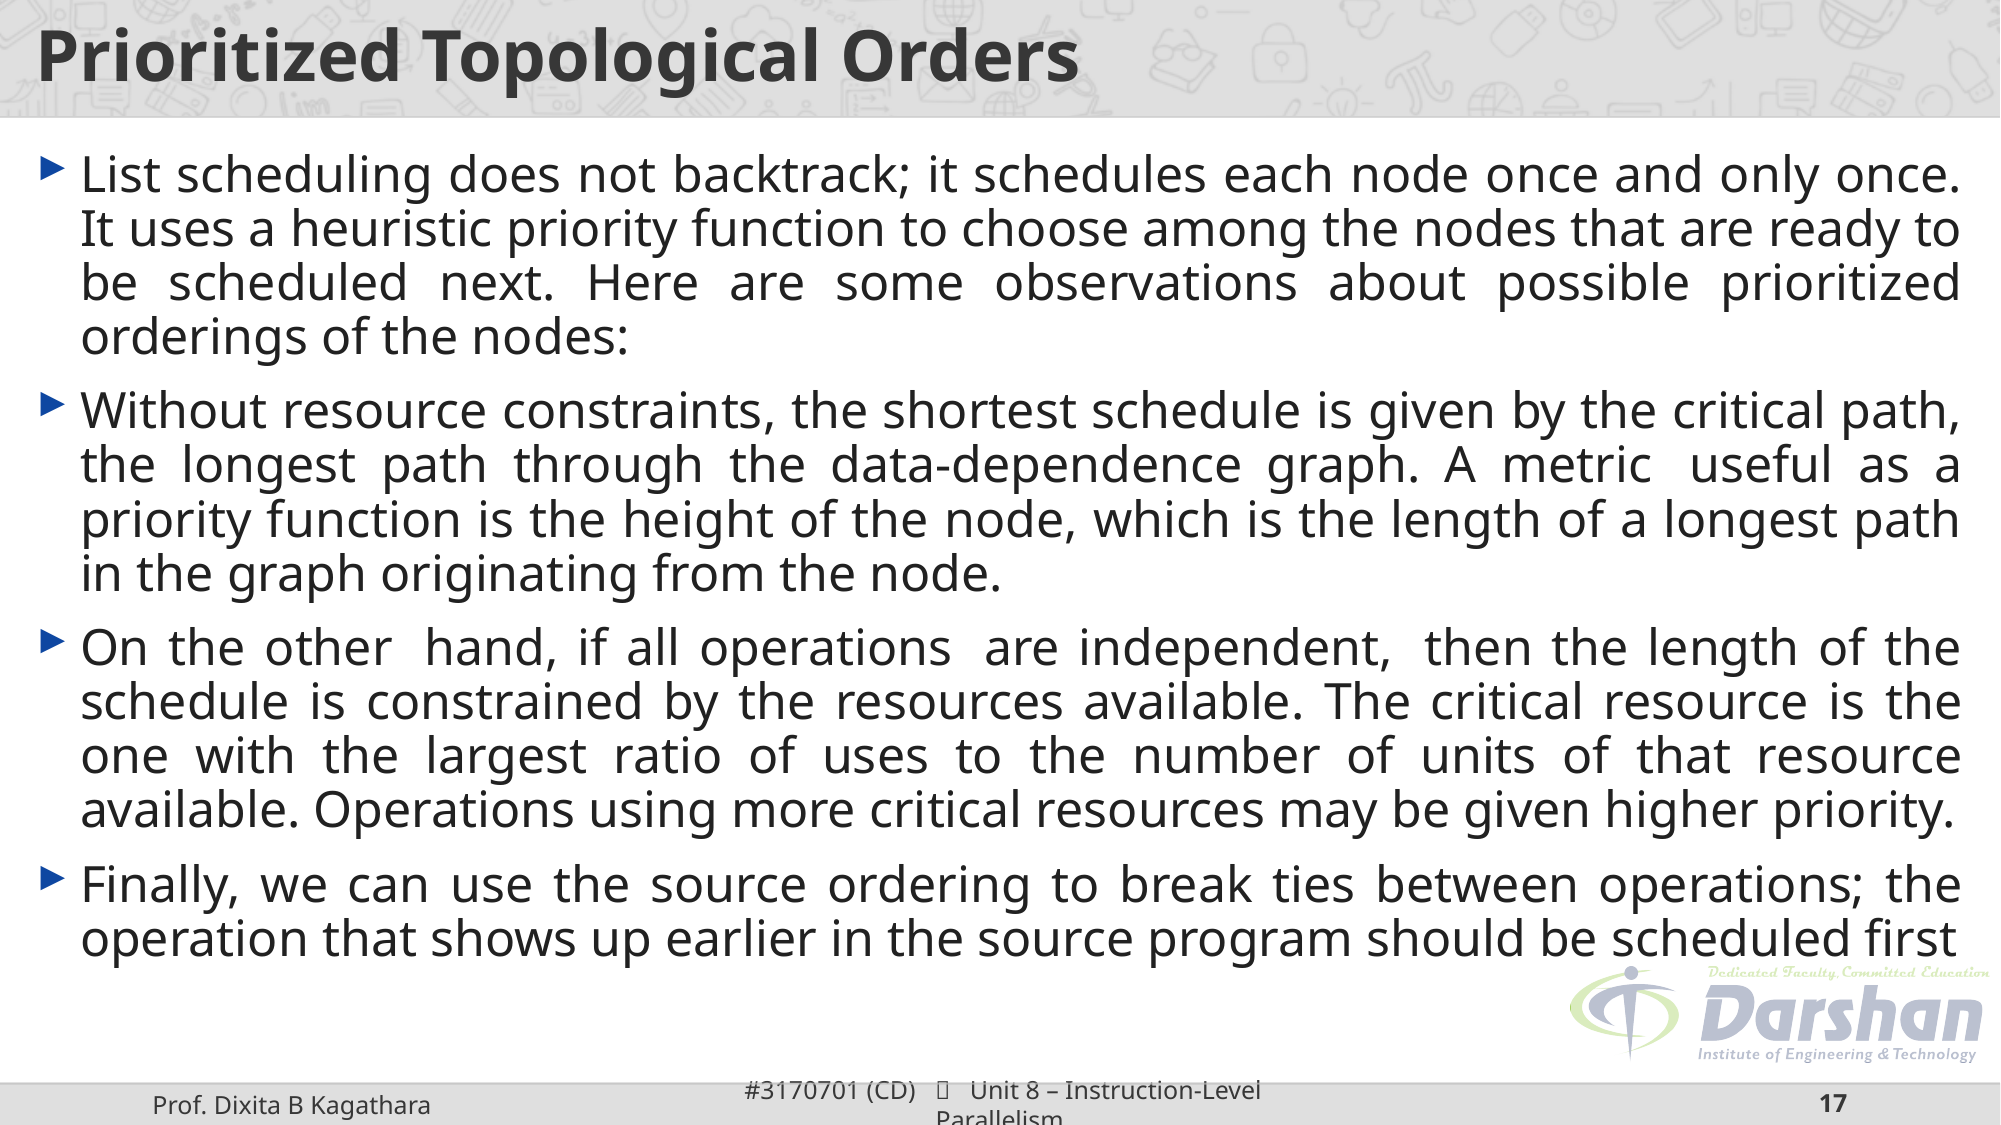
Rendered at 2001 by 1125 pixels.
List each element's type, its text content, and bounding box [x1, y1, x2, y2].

title Prioritized Topological Orders [0, 0, 2000, 117]
list List scheduling does not backtrack; it schedules each node once and only once. It uses a heuristic priority function to choose among the nodes that are ready to be scheduled next. Here are some observations about possible prioritized orderings of the nodes: Without resource constraints, the shortest schedule is given by the critical path, the longest path through the data-dependence graph. A metric useful as a priority function is the height of the node, which is the length of a longest path in the graph originating from the node. On the other hand, if all operations are independent, then the length of the schedule is constrained by the resources available. The critical resource is the one with the largest ratio of uses to the number of units of that resource available. Operations using more critical resources may be given higher priority. Finally, we can use the source ordering to break ties between operations; the operation that shows up earlier in the source program should be scheduled first [21, 141, 1979, 1059]
